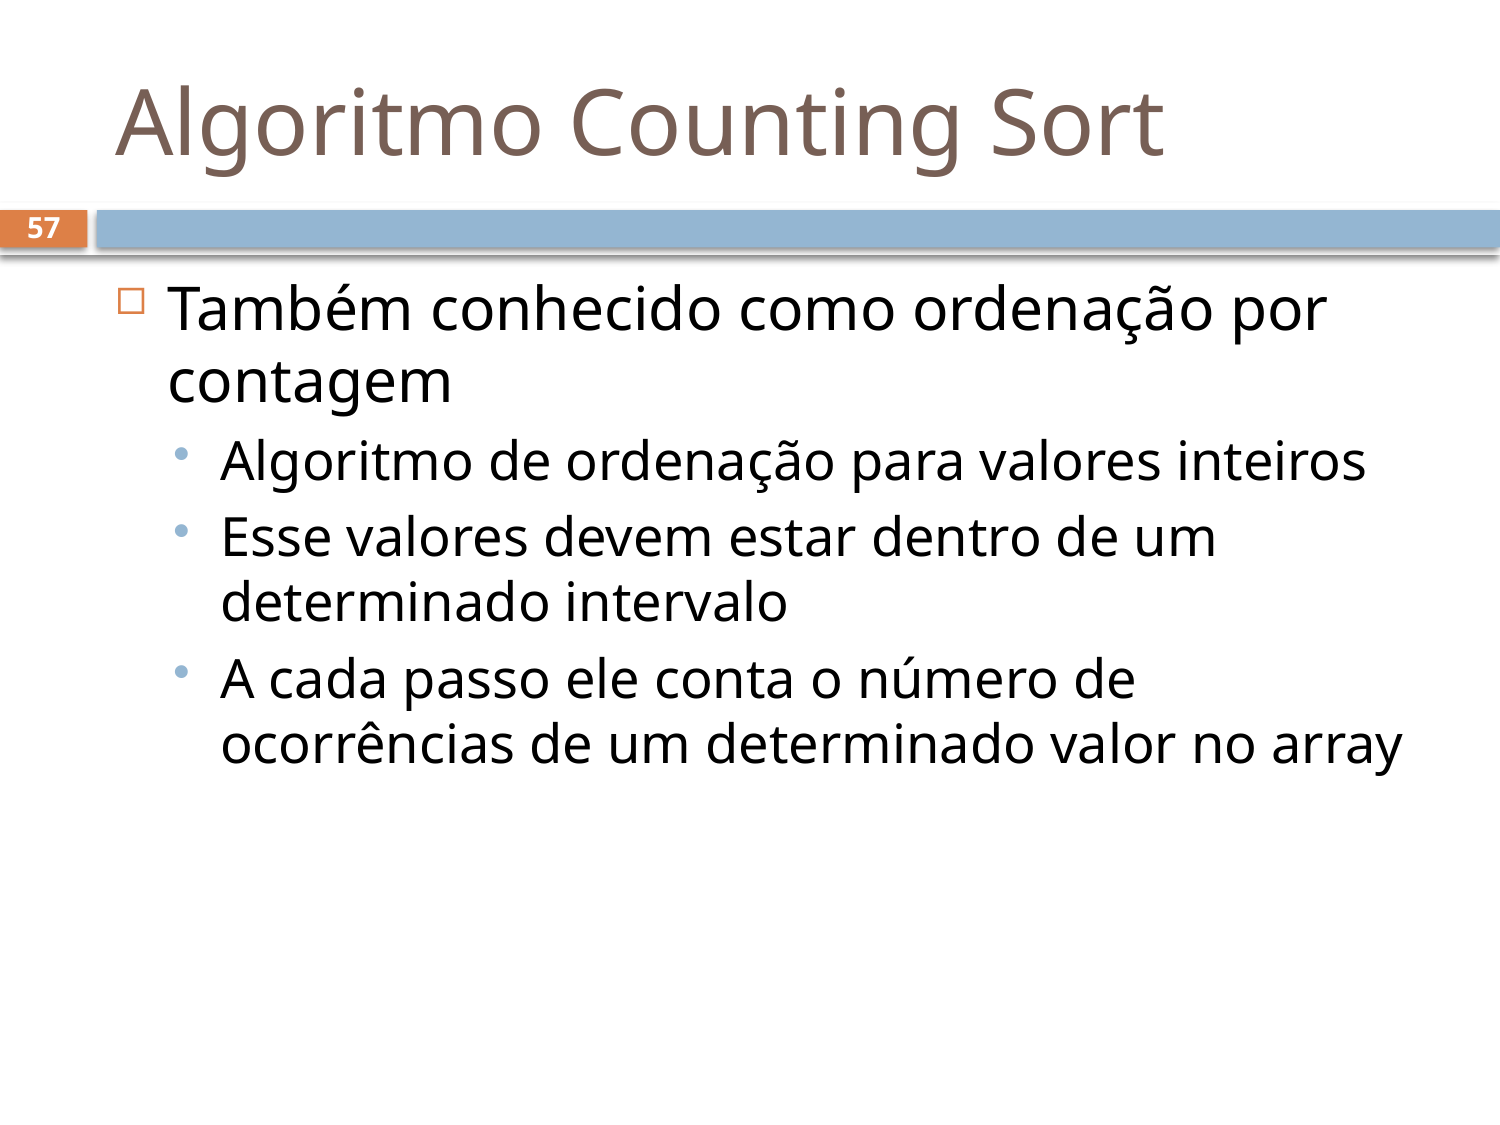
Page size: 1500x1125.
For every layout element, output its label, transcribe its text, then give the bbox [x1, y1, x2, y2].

list Também conhecido como ordenação por contagem Algoritmo de ordenação para valores inteiros Esse valores devem estar dentro de um determinado intervalo A cada passo ele conta o número de ocorrências de um determinado valor no array [100, 262, 1438, 1000]
title Algoritmo Counting Sort [100, 37, 1438, 200]
slide_number 57 [0, 208, 88, 249]
